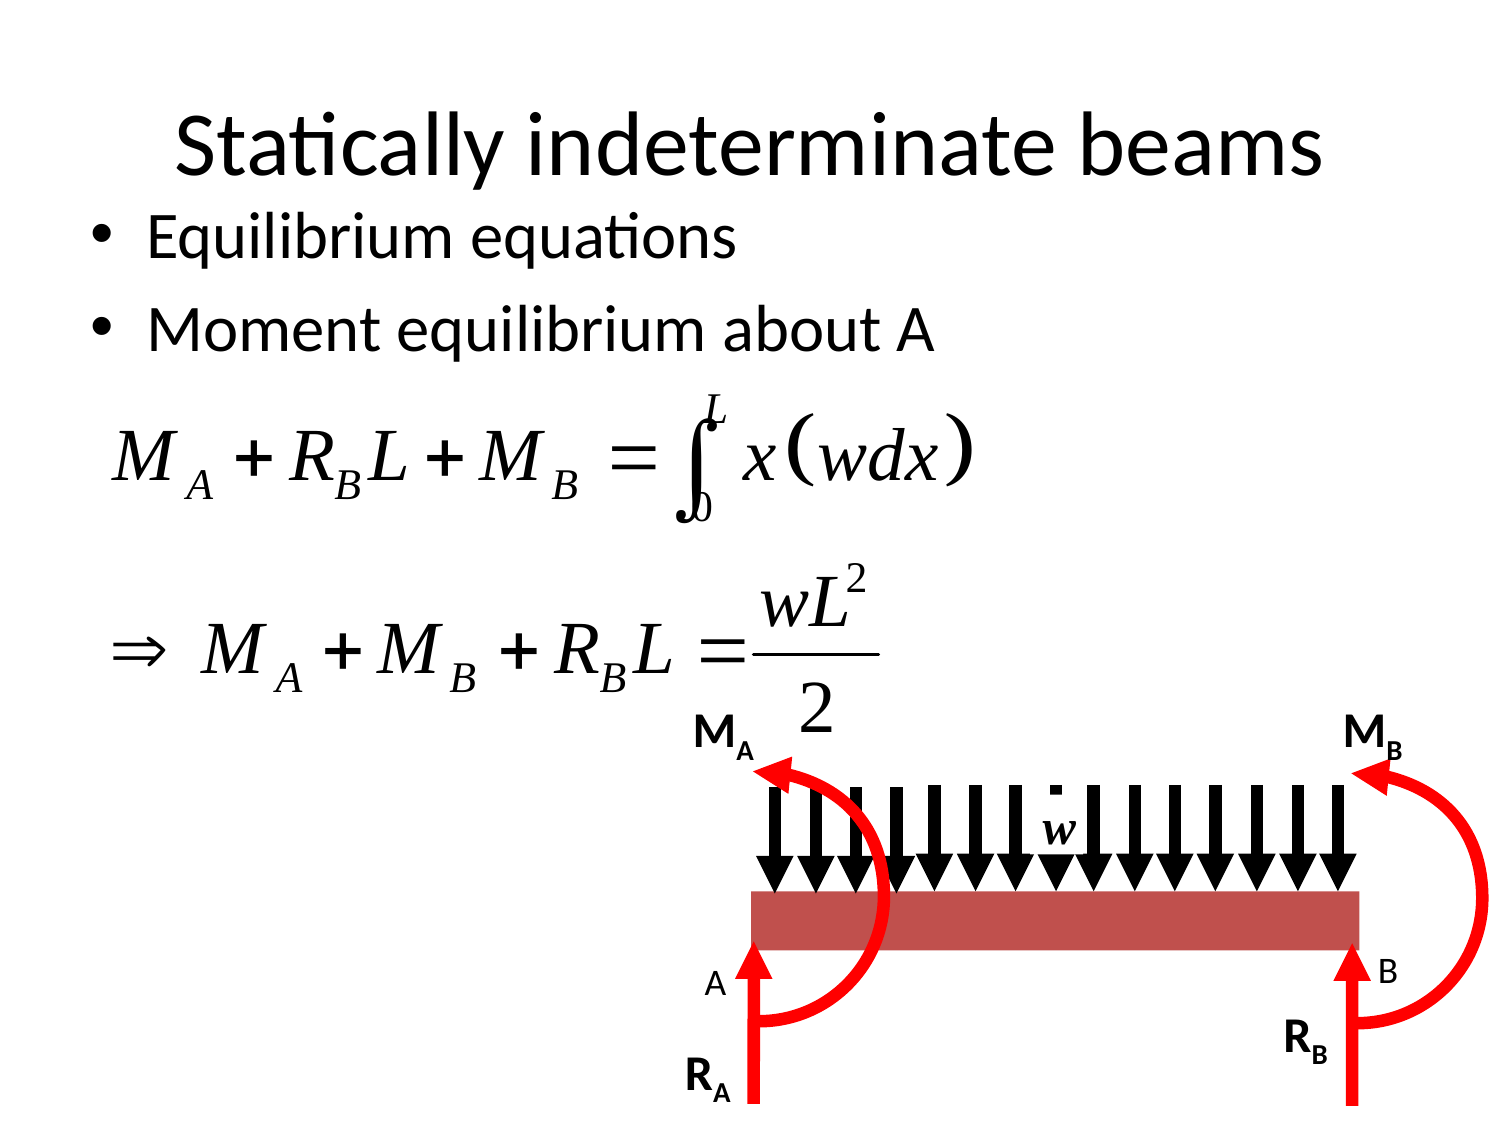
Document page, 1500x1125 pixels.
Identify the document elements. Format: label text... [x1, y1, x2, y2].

list Equilibrium equations Moment equilibrium about A [75, 184, 1425, 927]
title Statically indeterminate beams [75, 45, 1425, 184]
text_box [670, 690, 1483, 1107]
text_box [100, 373, 982, 749]
